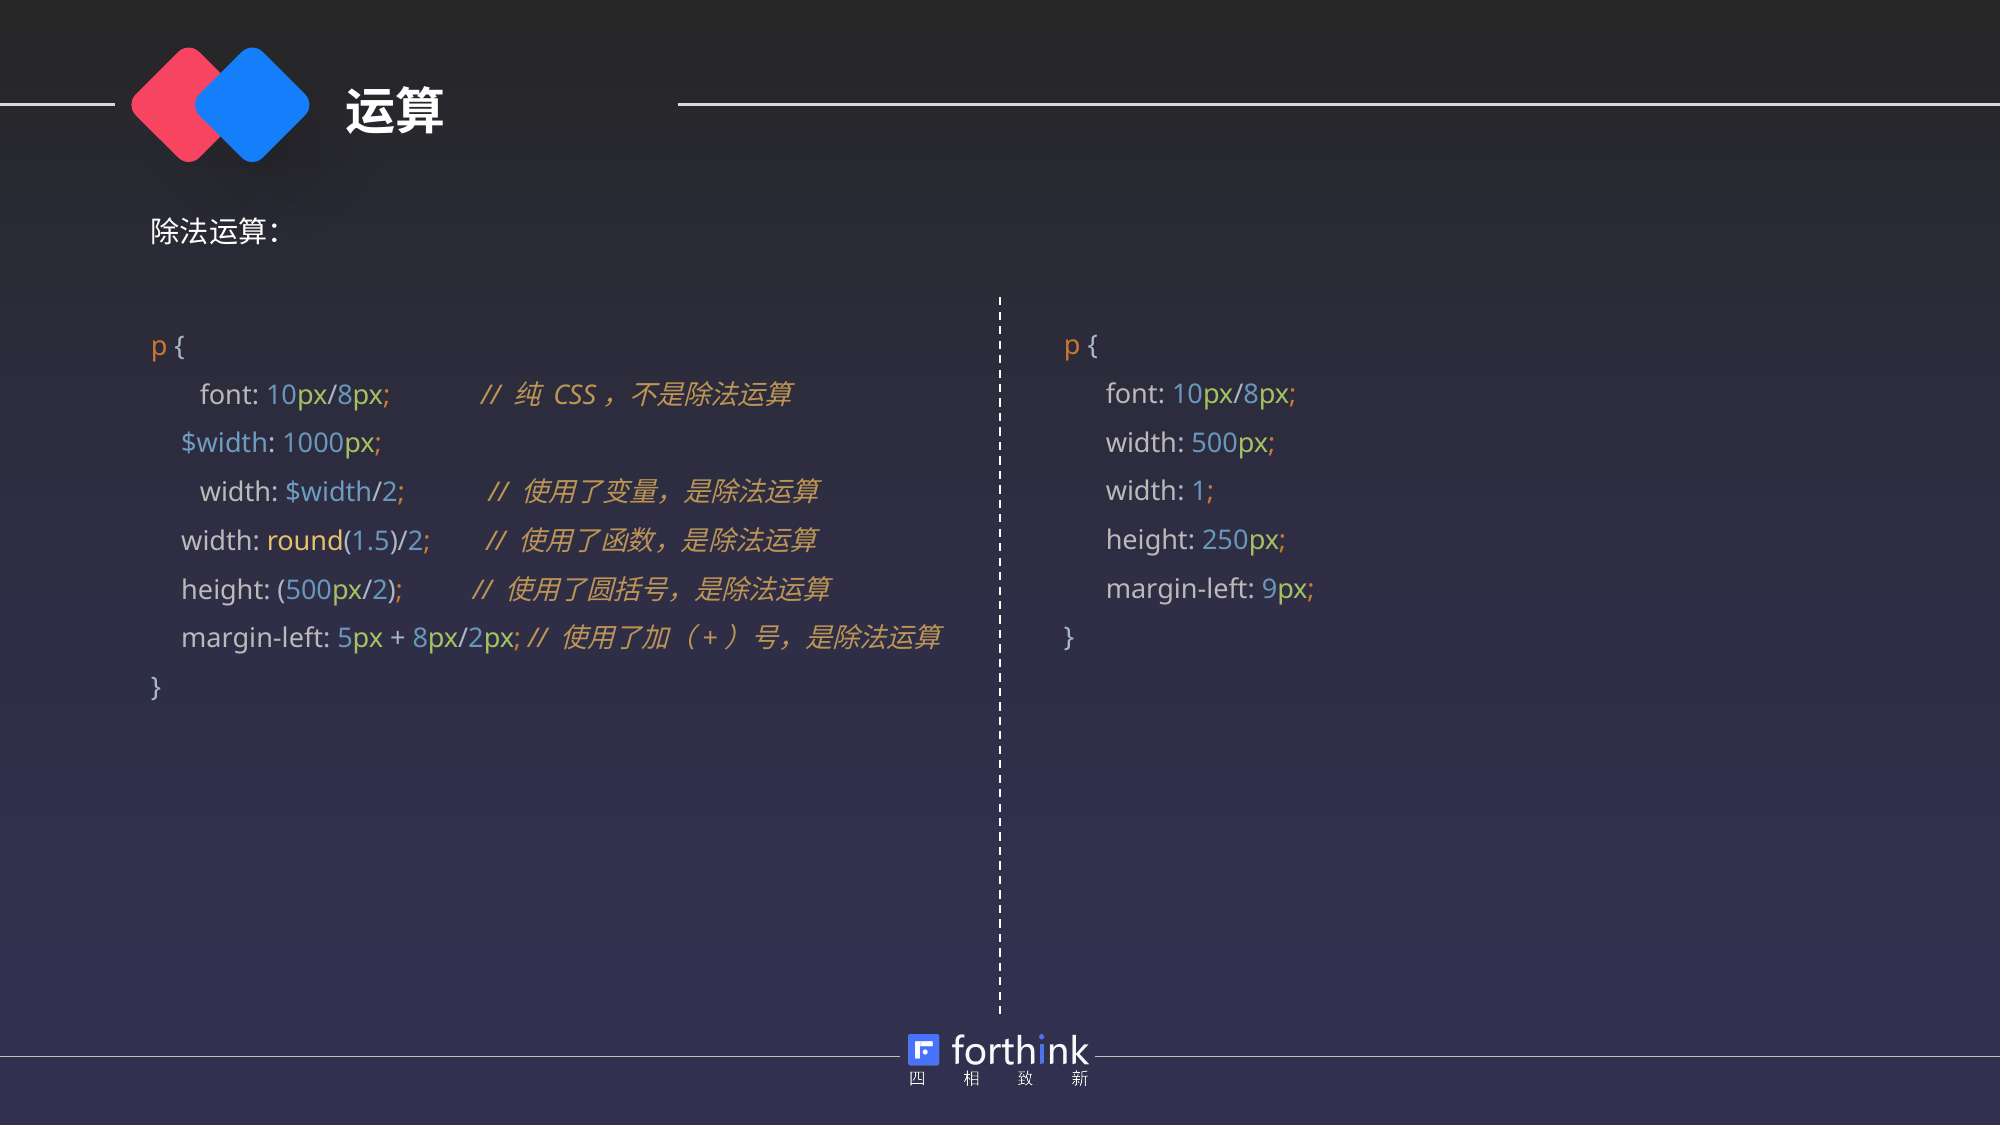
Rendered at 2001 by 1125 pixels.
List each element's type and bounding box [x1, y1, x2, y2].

picture [0, 0, 2000, 1125]
text_box [143, 59, 297, 150]
